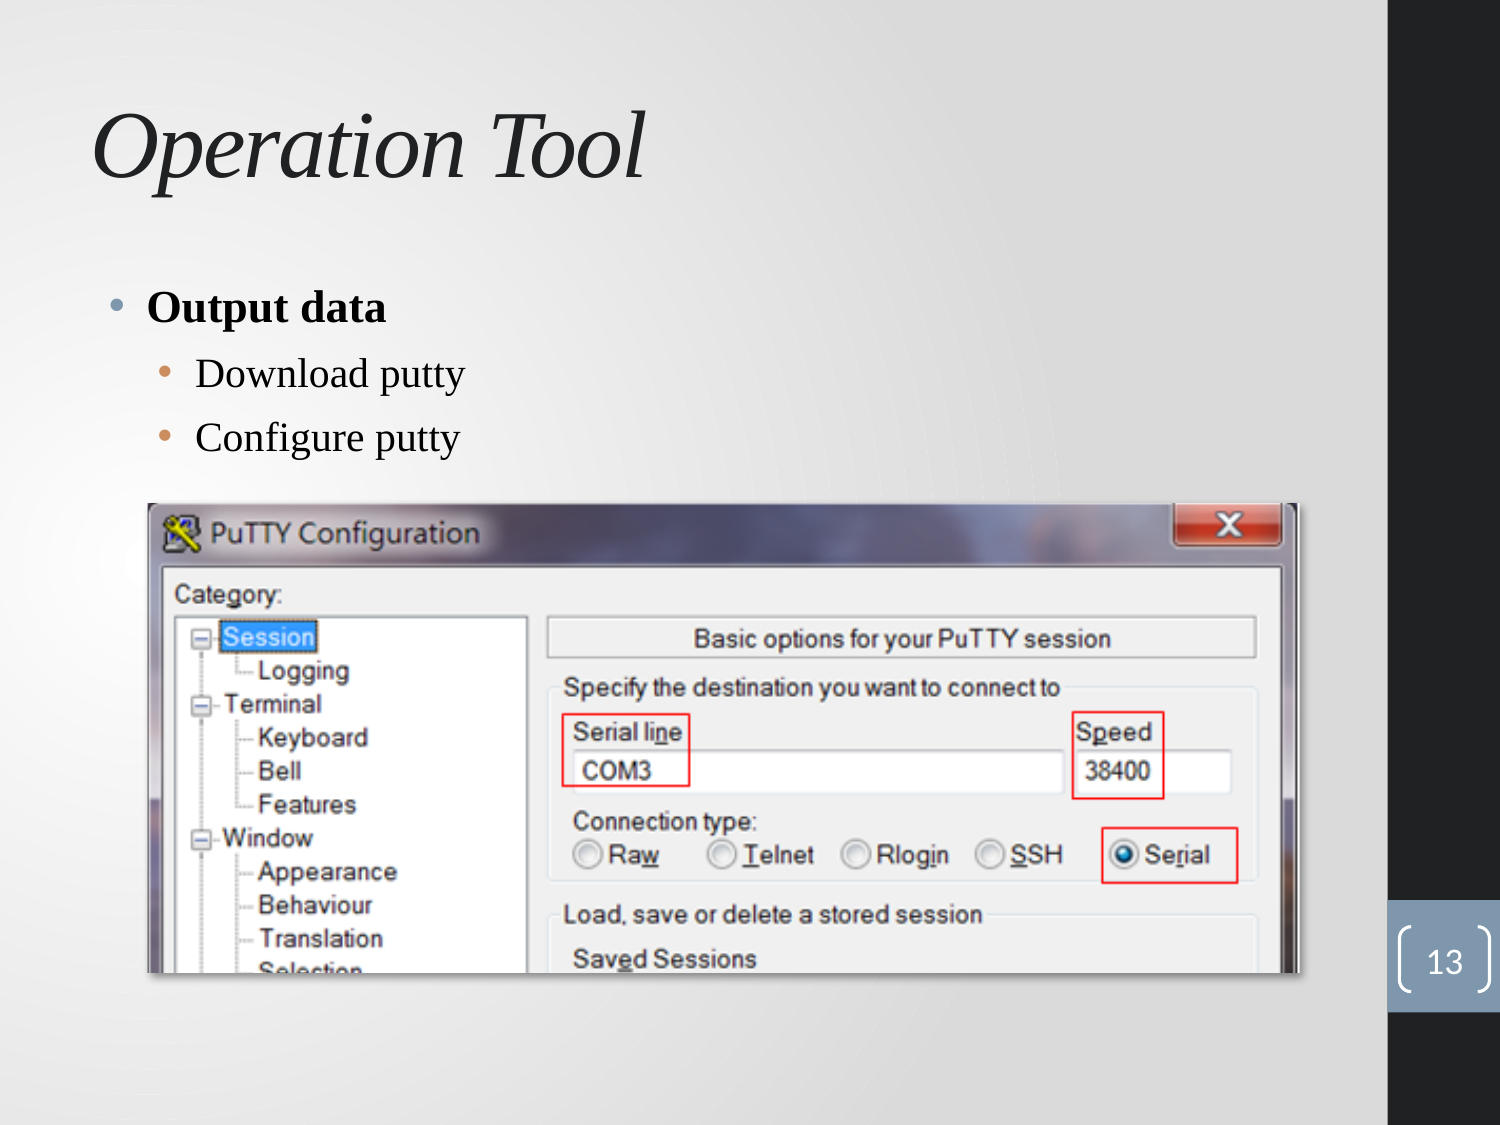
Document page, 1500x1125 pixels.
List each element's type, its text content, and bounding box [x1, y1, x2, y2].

list Output data Download putty Configure putty [75, 262, 1325, 1050]
slide_number 13 [1397, 925, 1492, 994]
title Operation Tool [75, 45, 1325, 233]
picture [147, 502, 1301, 974]
